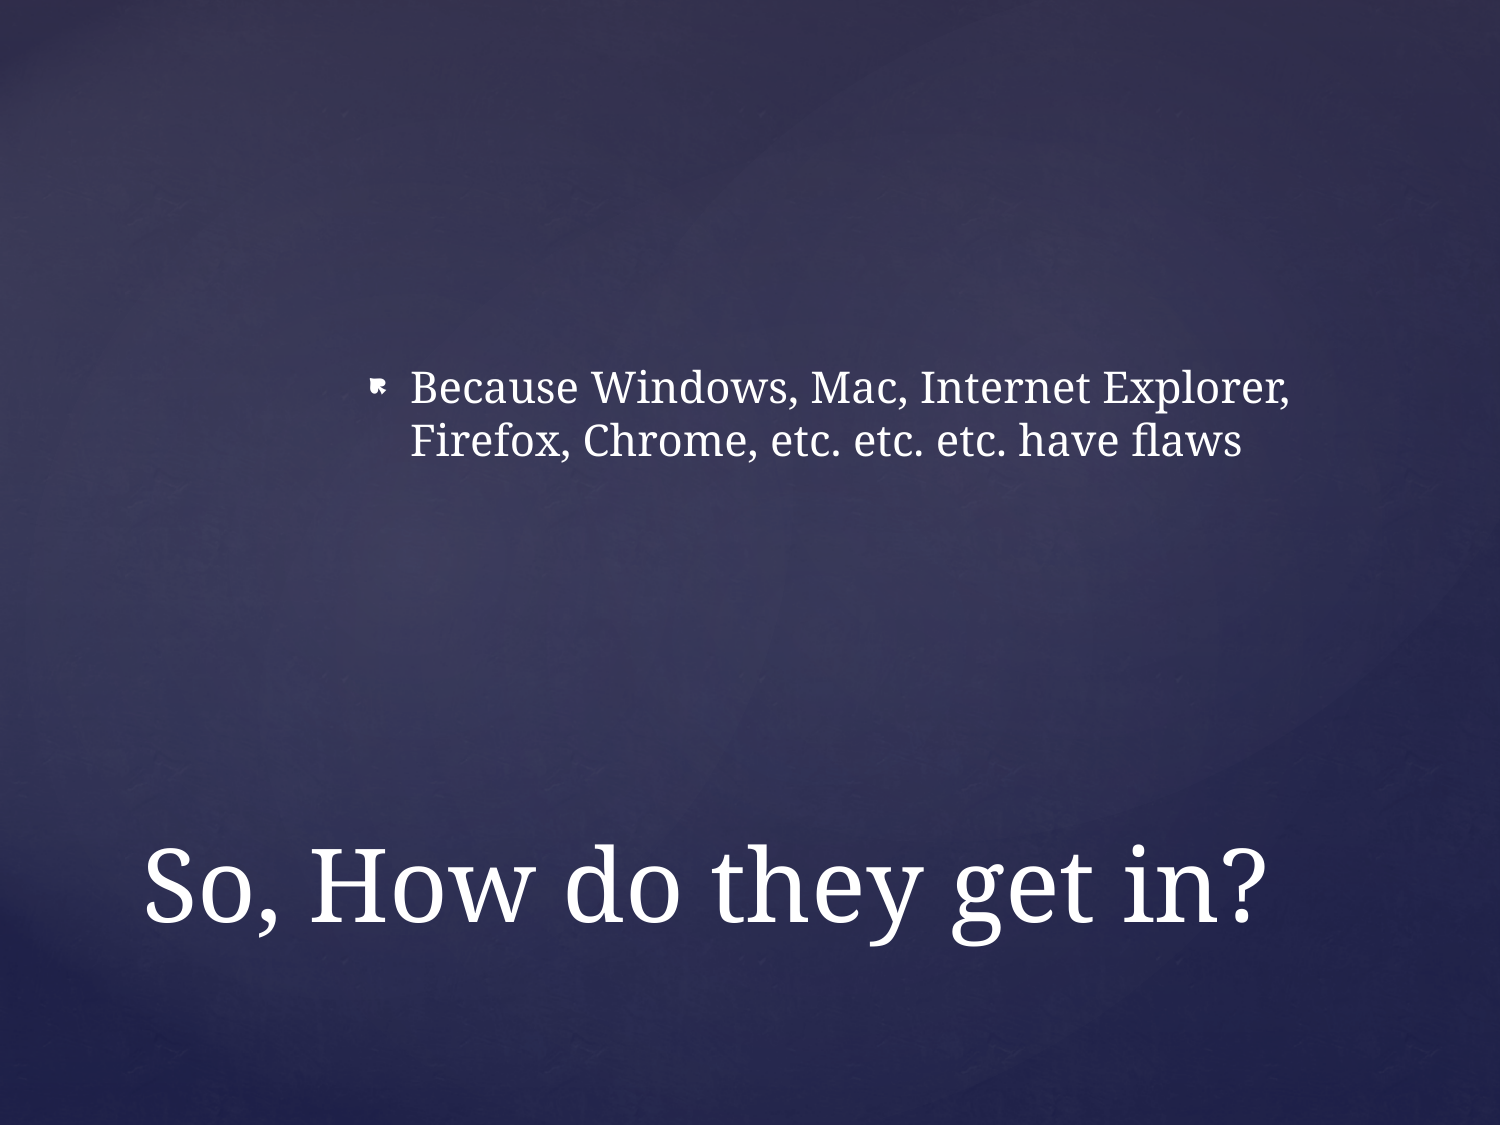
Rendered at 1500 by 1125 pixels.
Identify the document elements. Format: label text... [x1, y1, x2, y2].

title So, How do they get in? [127, 800, 1365, 950]
list Because Windows, Mac, Internet Explorer, Firefox, Chrome, etc. etc. etc. have flaws [350, 112, 1350, 713]
